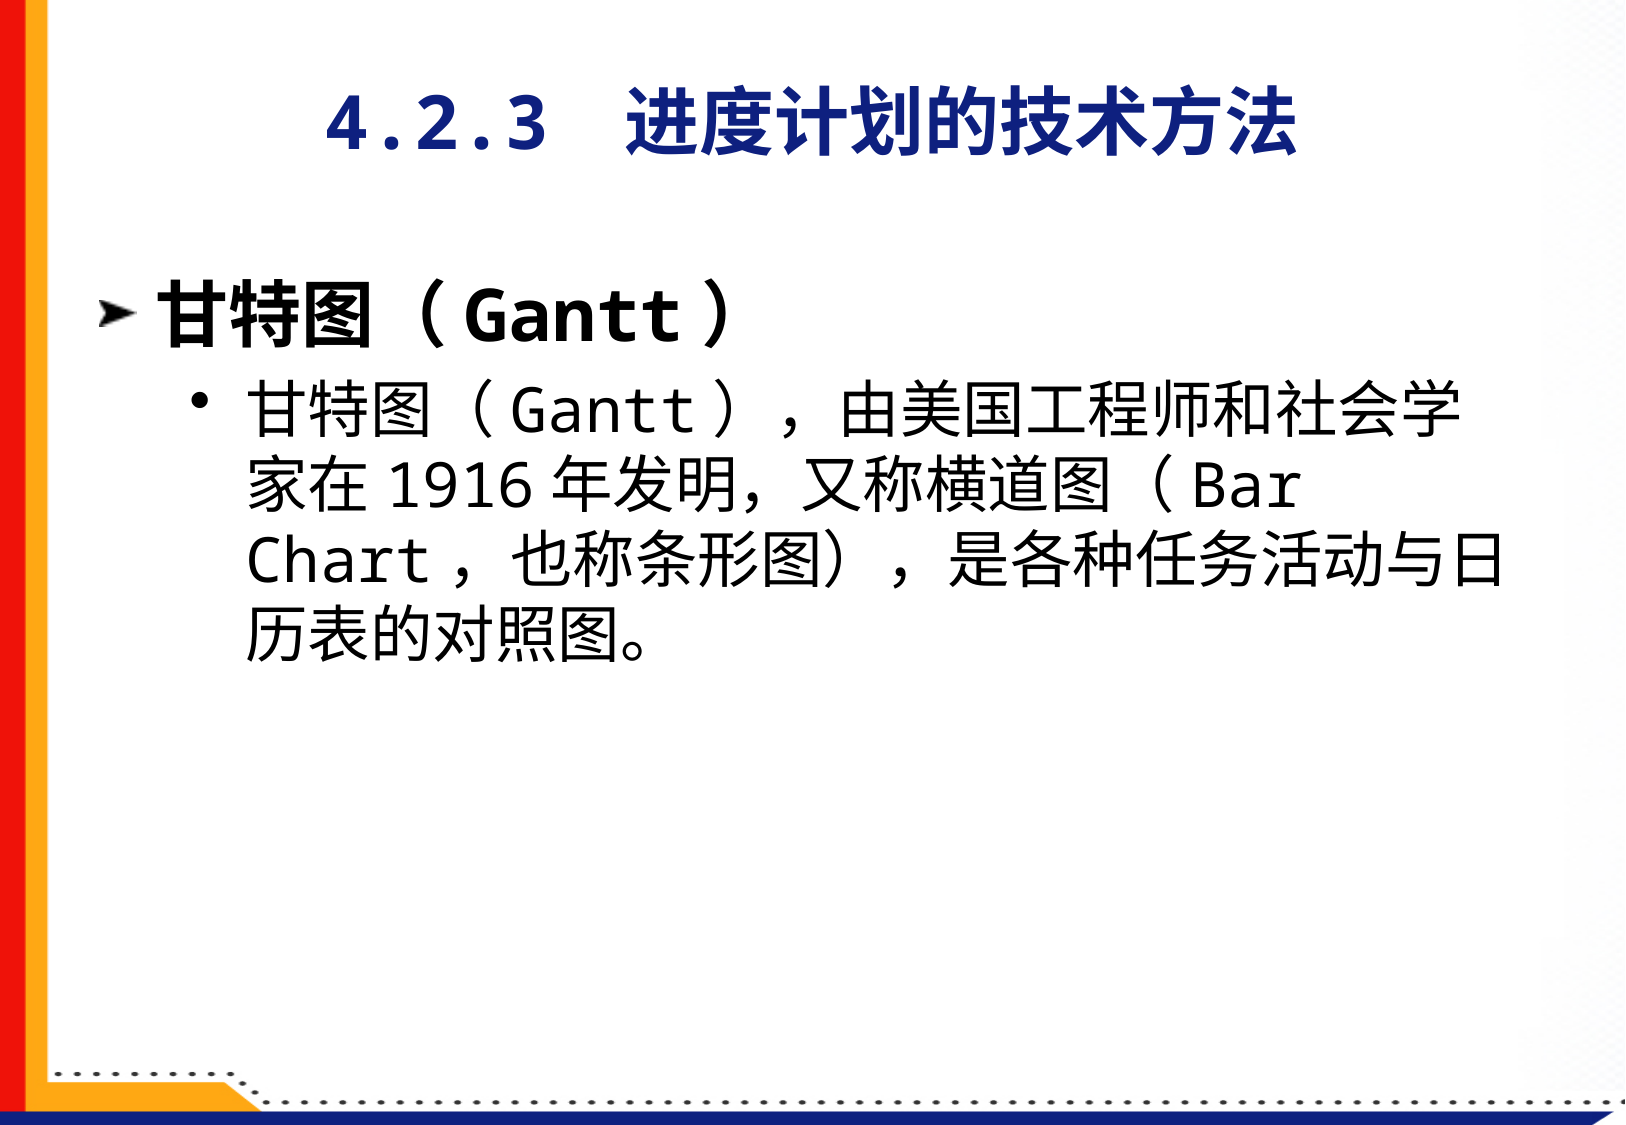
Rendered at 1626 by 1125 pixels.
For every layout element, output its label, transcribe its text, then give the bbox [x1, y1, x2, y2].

title 4.2.3 进度计划的技术方法 [81, 44, 1543, 195]
picture [0, 0, 1625, 1125]
list 甘特图（Gantt） 甘特图（Gantt），由美国工程师和社会学家在1916年发明，又称横道图（Bar Chart，也称条形图），是各种任务活动与日历表的对照图。 [81, 269, 1543, 945]
